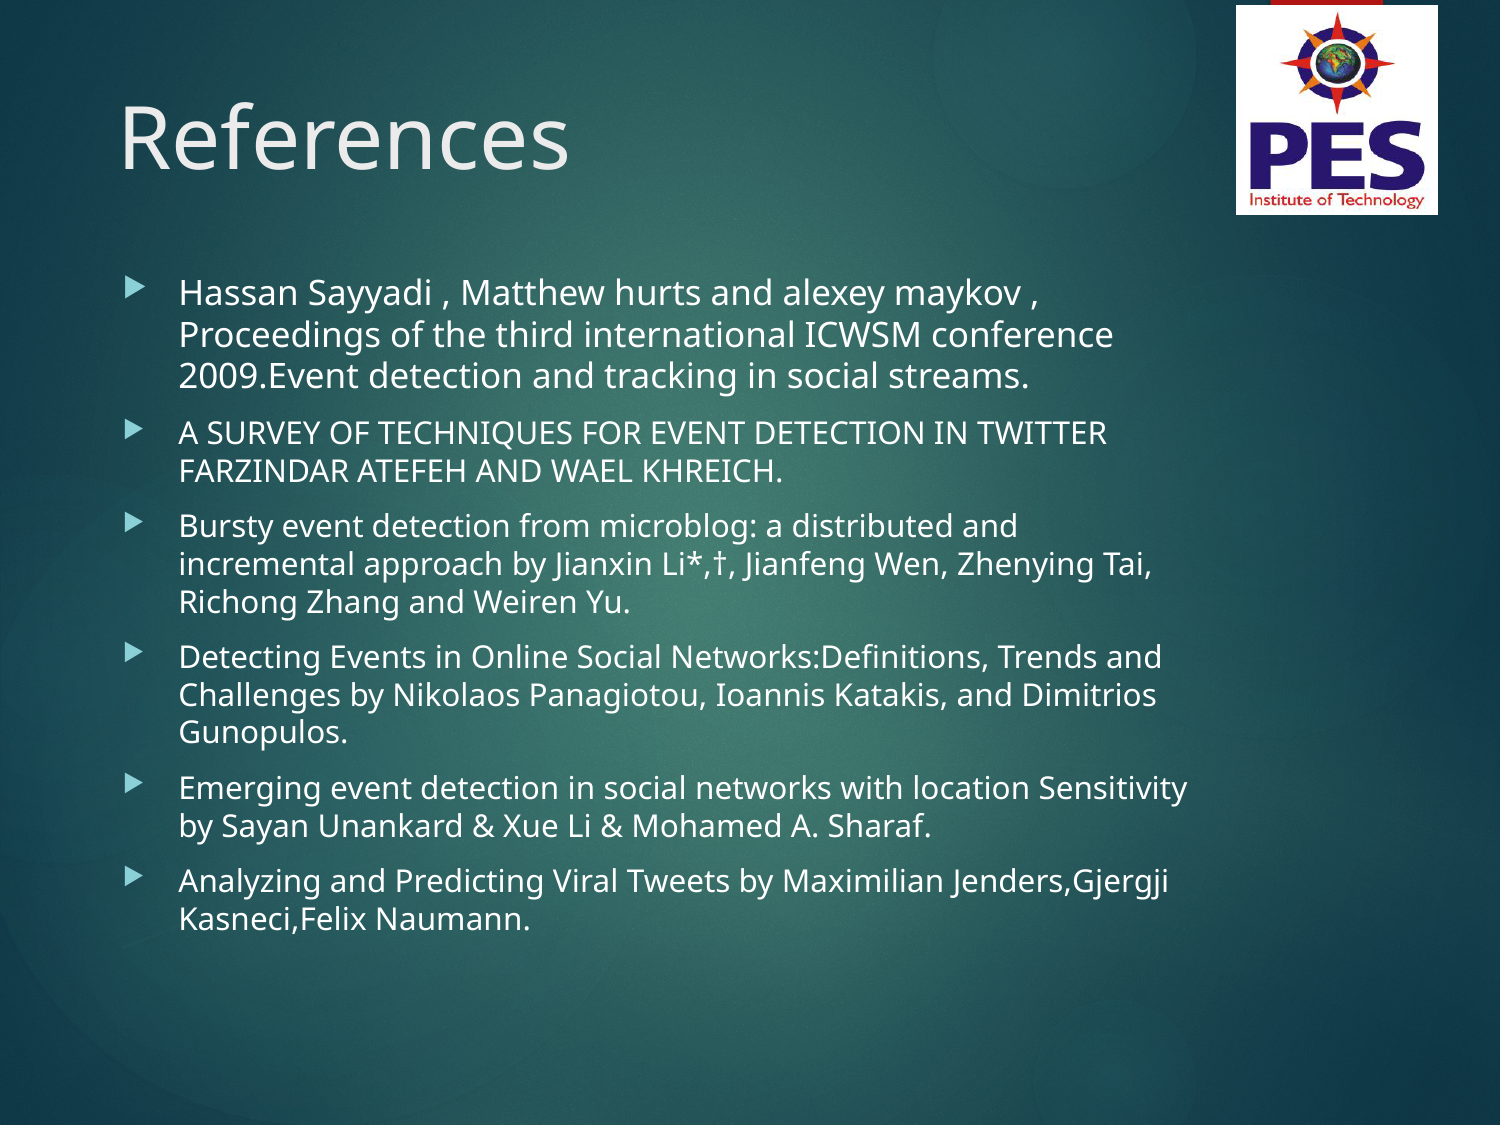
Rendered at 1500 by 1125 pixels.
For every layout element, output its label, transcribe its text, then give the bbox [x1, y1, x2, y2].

picture [1236, 5, 1438, 215]
list Hassan Sayyadi , Matthew hurts and alexey maykov , Proceedings of the third international ICWSM conference 2009.Event detection and tracking in social streams. A SURVEY OF TECHNIQUES FOR EVENT DETECTION IN TWITTER FARZINDAR ATEFEH AND WAEL KHREICH. Bursty event detection from microblog: a distributed and incremental approach by Jianxin Li*,†, Jianfeng Wen, Zhenying Tai, Richong Zhang and Weiren Yu. Detecting Events in Online Social Networks:Definitions, Trends and Challenges by Nikolaos Panagiotou, Ioannis Katakis, and Dimitrios Gunopulos. Emerging event detection in social networks with location Sensitivity by Sayan Unankard & Xue Li & Mohamed A. Sharaf. Analyzing and Predicting Viral Tweets by Maximilian Jenders,Gjergji Kasneci,Felix Naumann. [107, 262, 1209, 951]
title References [79, 74, 1237, 304]
